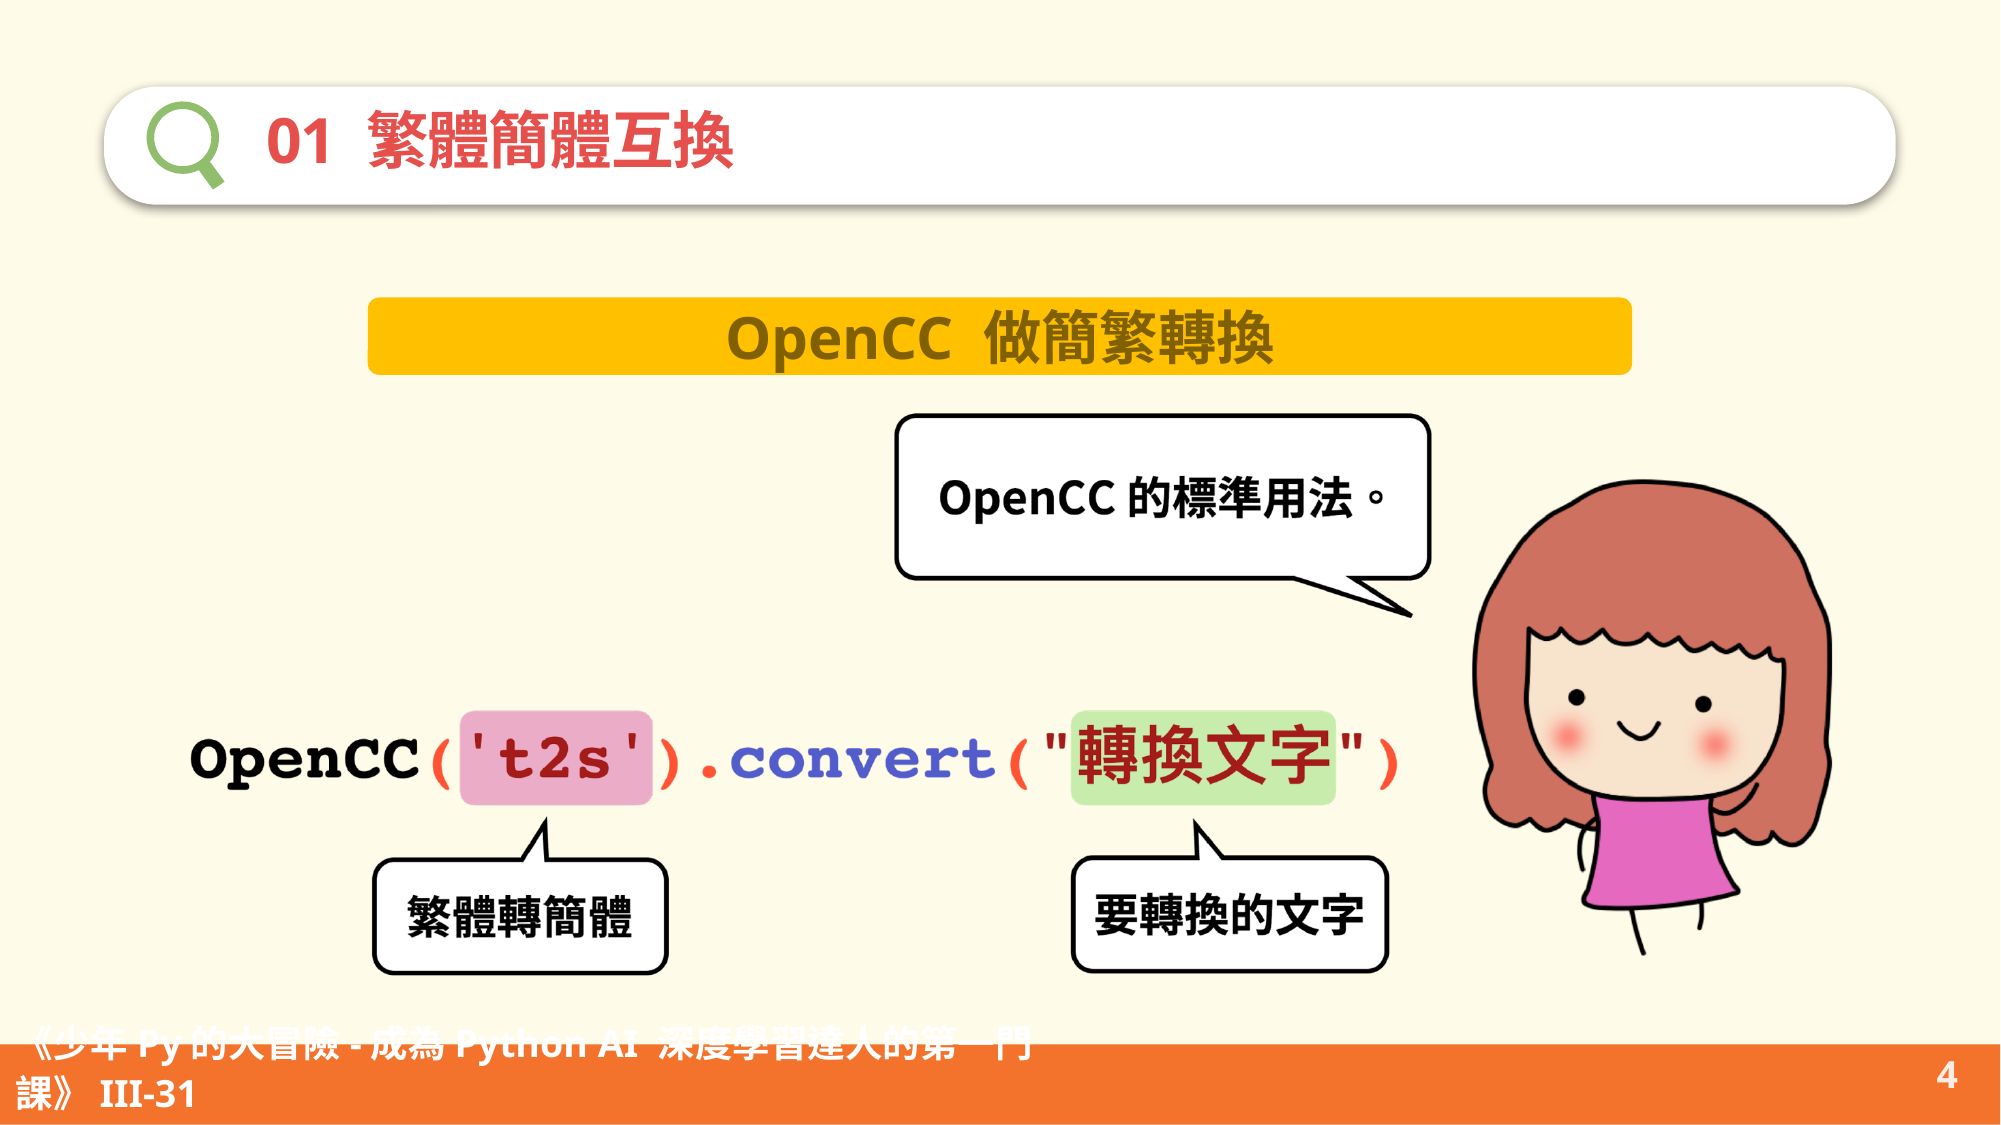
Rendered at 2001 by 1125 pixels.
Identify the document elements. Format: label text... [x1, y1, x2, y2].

text_box OpenCC 做簡繁轉換 [367, 297, 1633, 375]
list 01 繁體簡體互換 [257, 106, 1838, 185]
picture [182, 411, 1841, 976]
slide_number 4 [1927, 1047, 1968, 1111]
